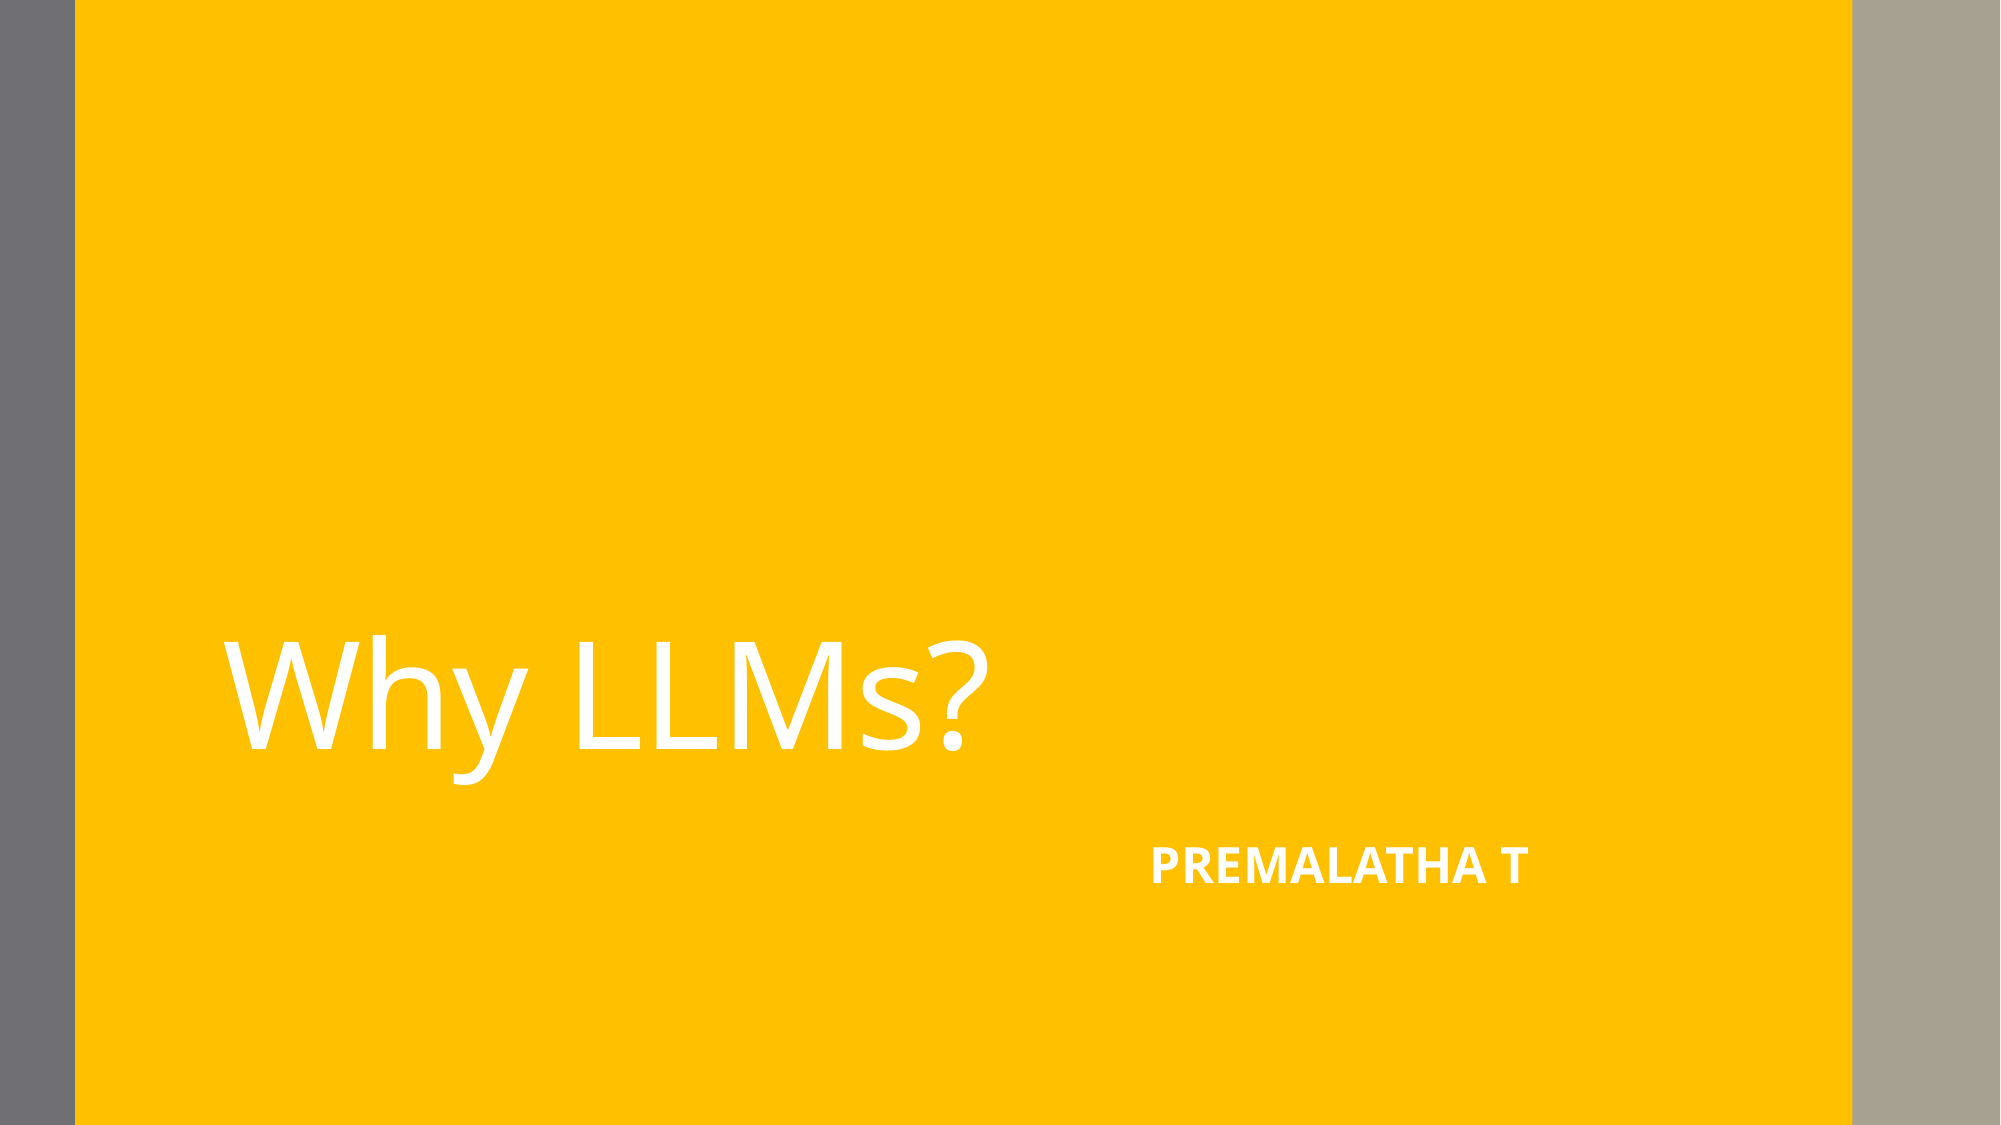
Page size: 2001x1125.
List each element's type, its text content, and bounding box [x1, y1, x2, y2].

title Why LLMs? [206, 124, 1752, 788]
subtitle PREMALATHA T [1135, 830, 1752, 979]
